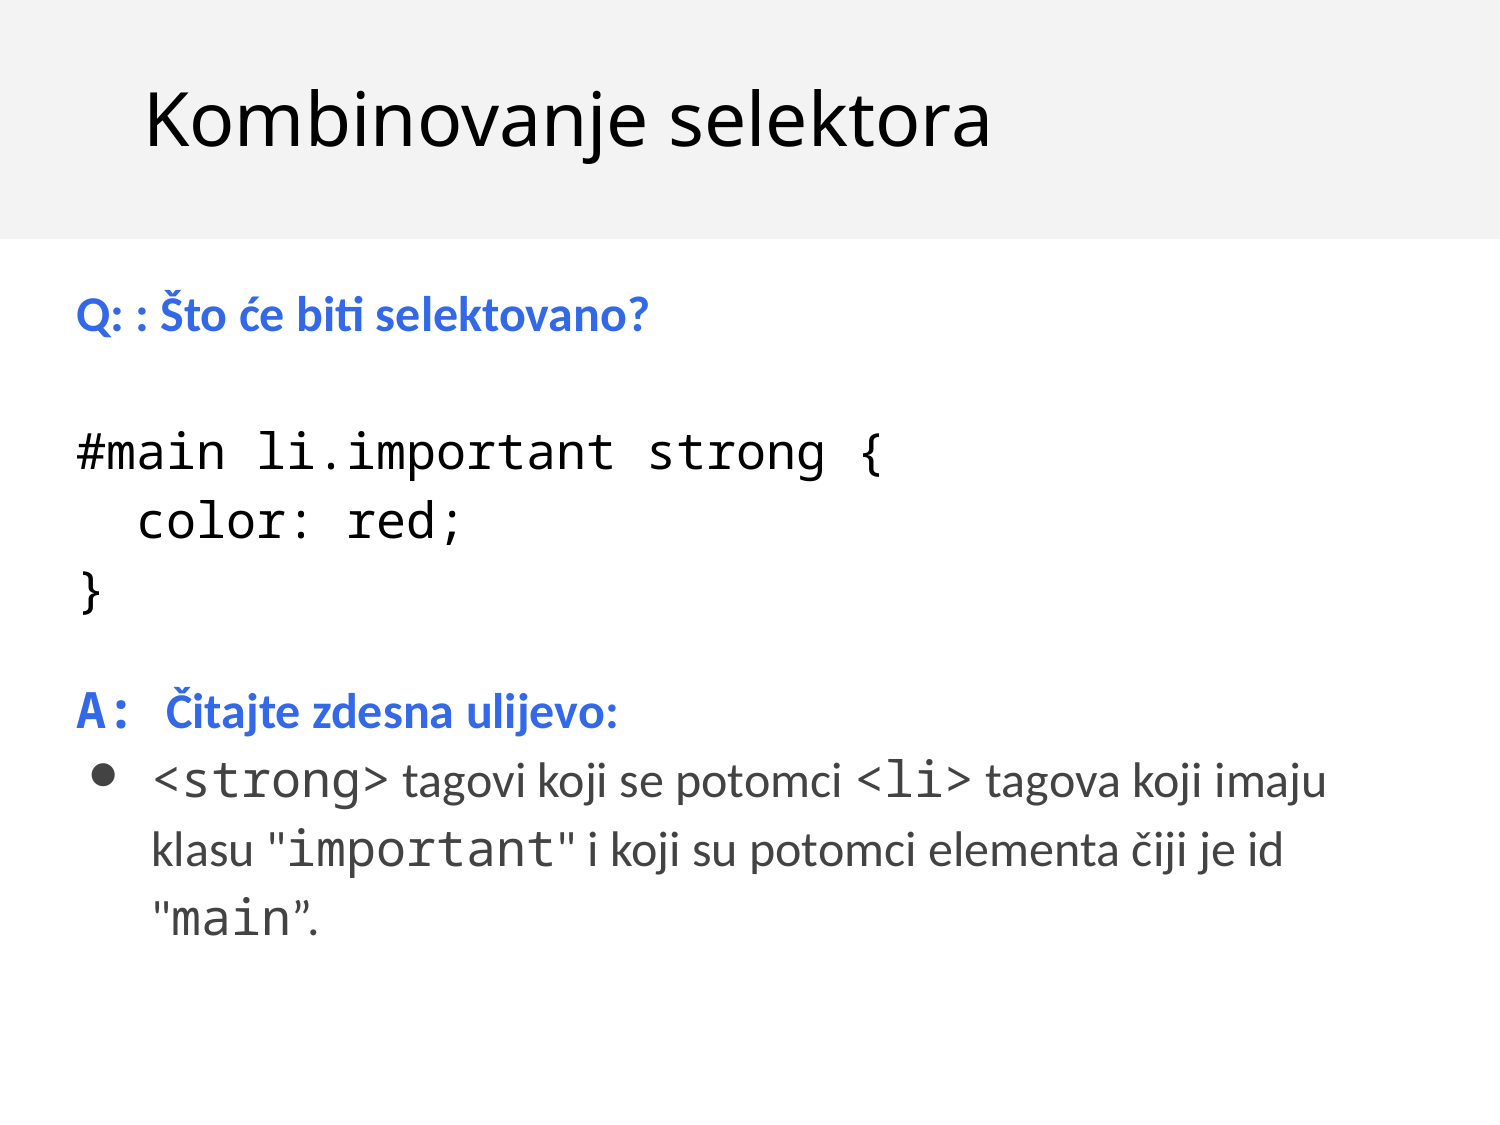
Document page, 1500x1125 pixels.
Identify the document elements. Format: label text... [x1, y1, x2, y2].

text_box Q: : Što će biti selektovano? #main li.important strong { color: red; } A: Čitajte zdesna ulijevo: <strong> tagovi koji se potomci <li> tagova koji imaju klasu "important" i koji su potomci elementa čiji je id "main”. [61, 266, 1412, 1017]
text_box Kombinovanje selektora [128, 56, 1372, 183]
